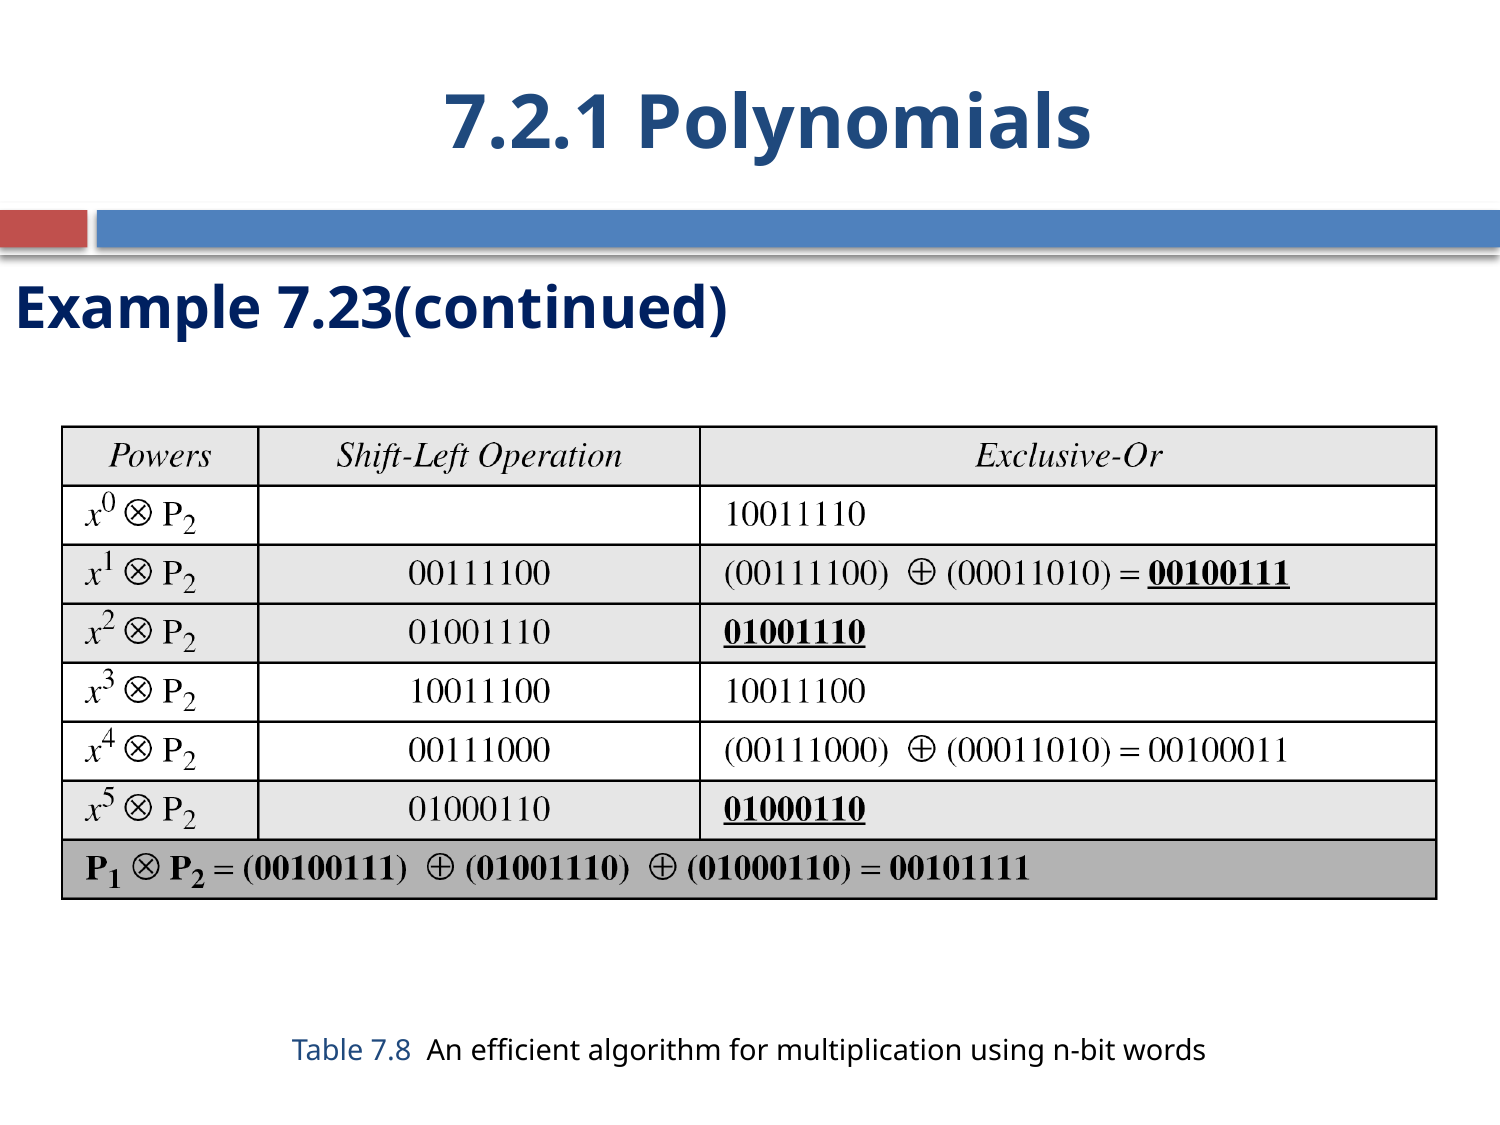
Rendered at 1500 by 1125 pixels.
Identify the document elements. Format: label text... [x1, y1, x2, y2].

text_box Table 7.8 An efficient algorithm for multiplication using n-bit words [277, 1018, 1223, 1093]
list Example 7.23(continued) [0, 262, 1500, 1125]
title 7.2.1 Polynomials [100, 37, 1438, 200]
picture [51, 419, 1449, 906]
